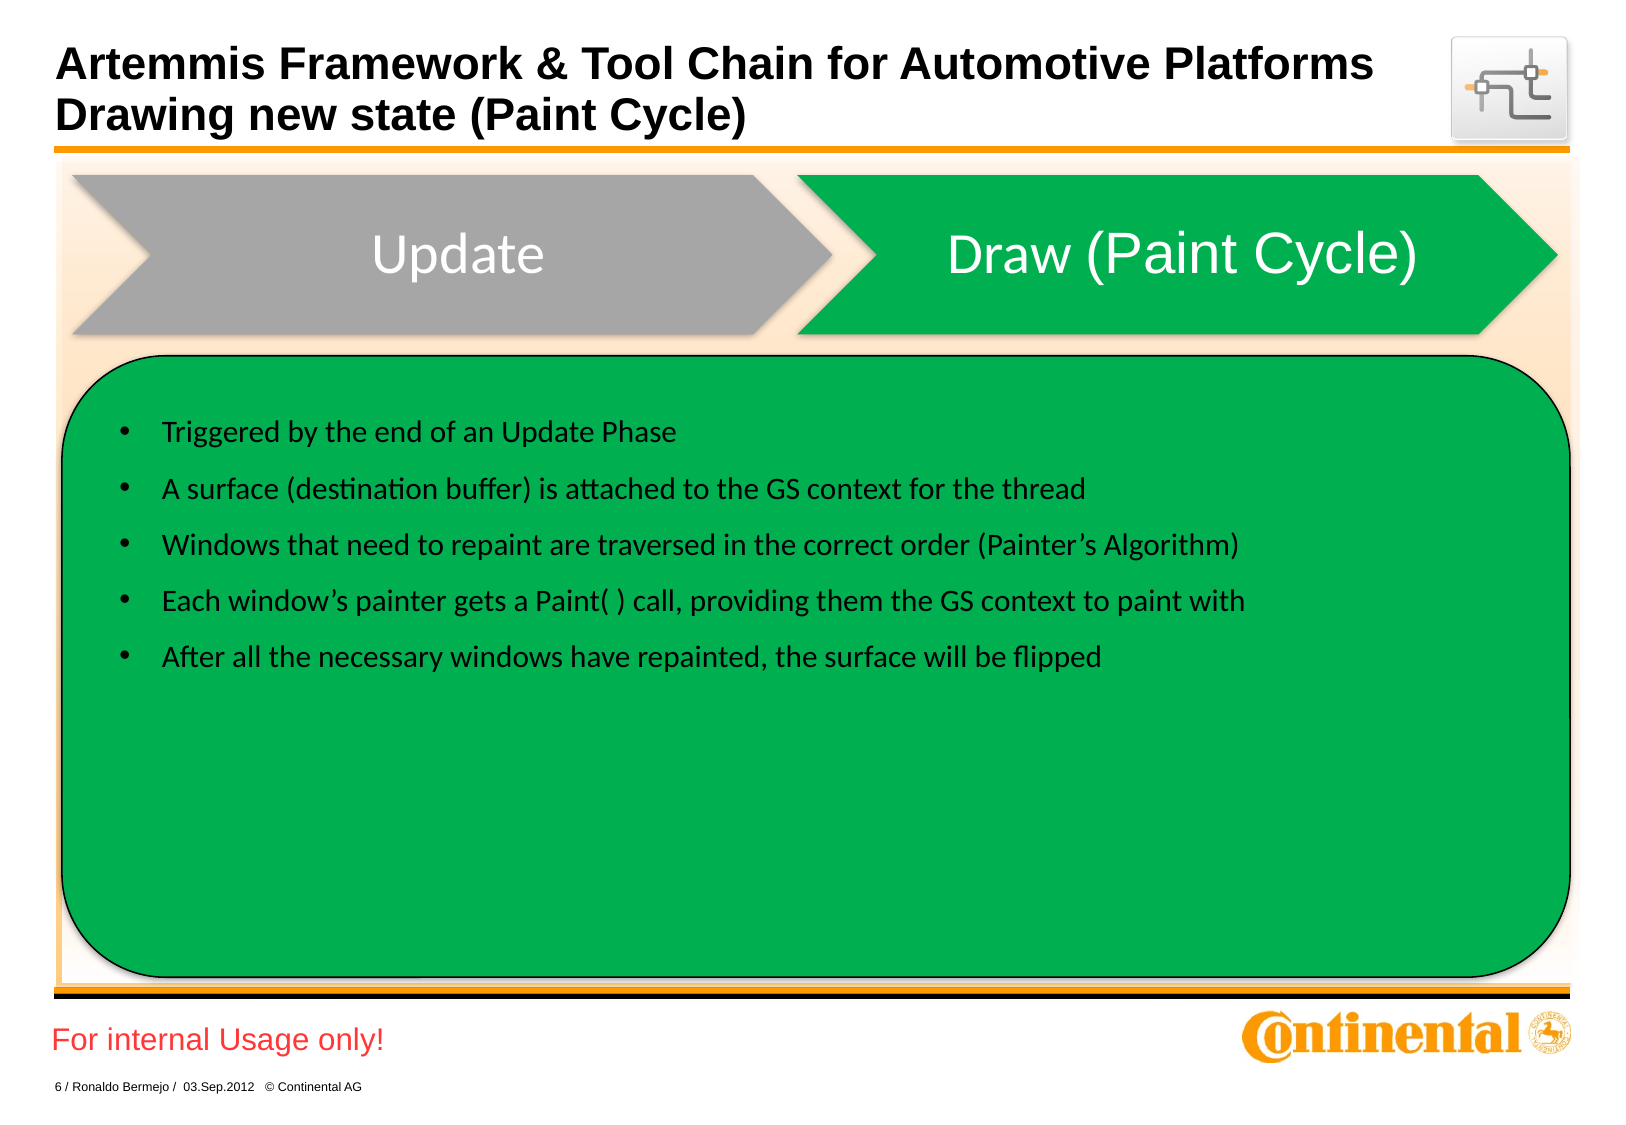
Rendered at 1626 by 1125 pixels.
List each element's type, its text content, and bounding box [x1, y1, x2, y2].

title Artemmis Framework & Tool Chain for Automotive Platforms Drawing new state (Paint Cycle) [54, 36, 1570, 141]
picture [1242, 1010, 1571, 1063]
text_box Triggered by the end of an Update Phase A surface (destination buffer) is attached to the GS context for the thread Windows that need to repaint are traversed in the correct order (Painter’s Algorithm) Each window’s painter gets a Paint( ) call, providing them the GS context to paint with After all the necessary windows have repainted, the surface will be flipped [61, 415, 1571, 979]
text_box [71, 171, 1559, 411]
picture [54, 20, 1581, 159]
picture [54, 987, 1570, 999]
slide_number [54, 1070, 570, 1094]
